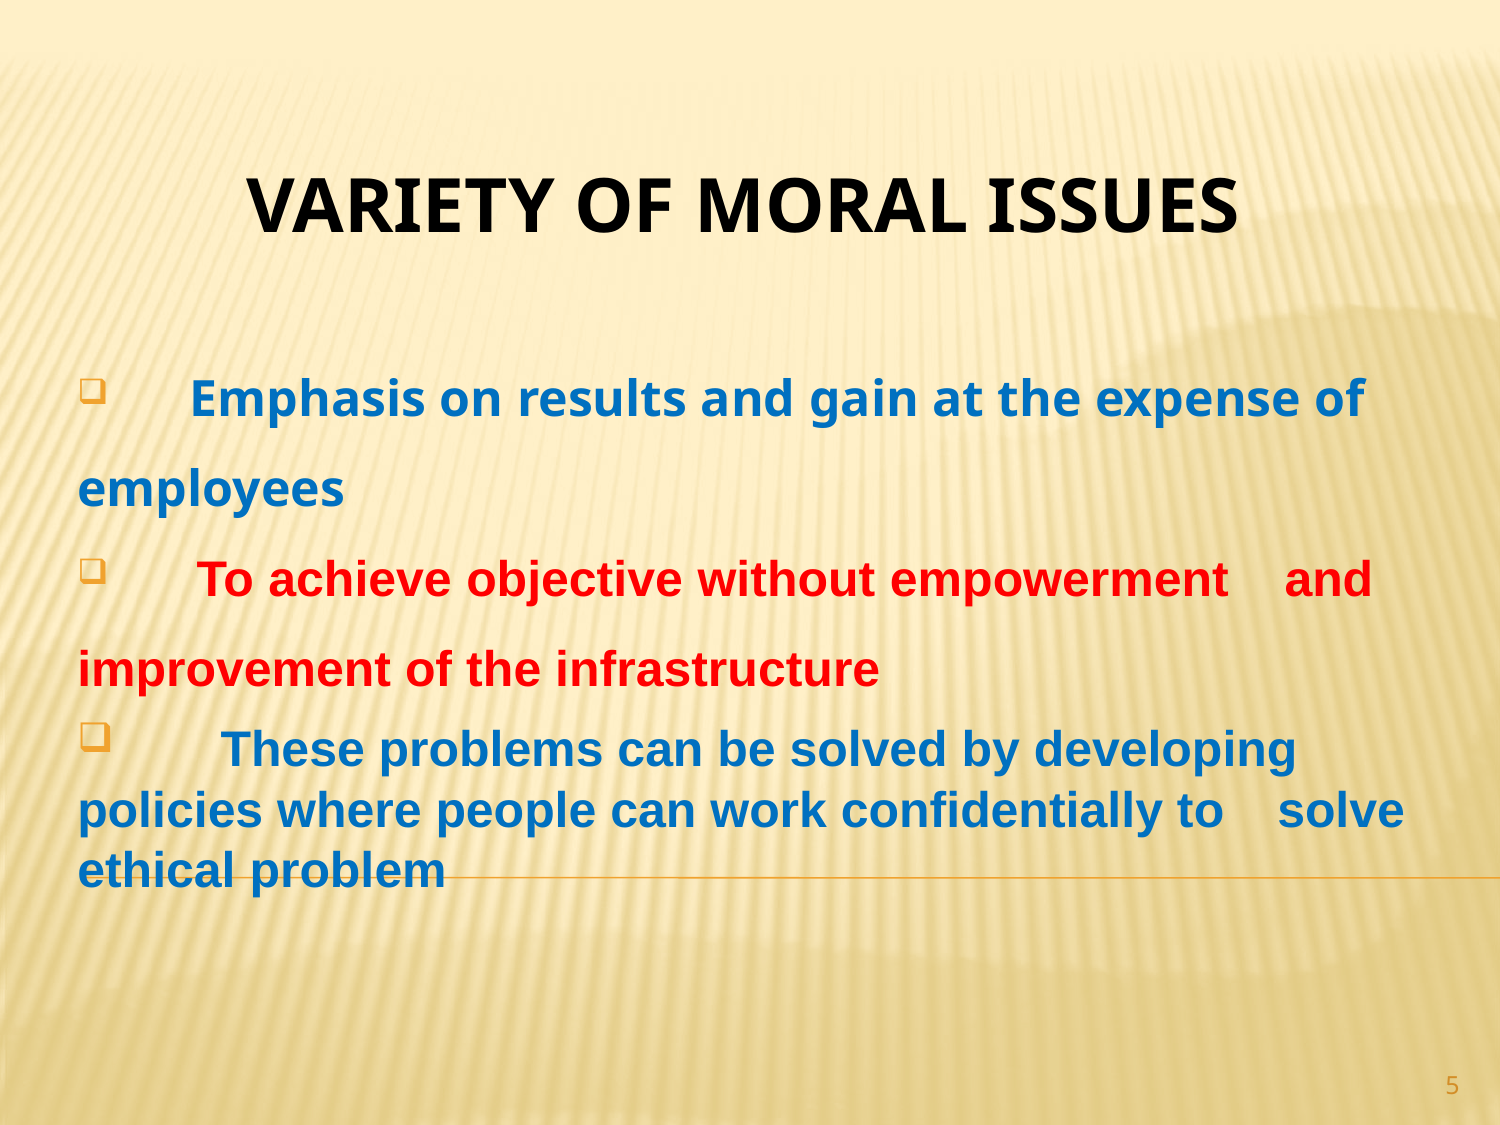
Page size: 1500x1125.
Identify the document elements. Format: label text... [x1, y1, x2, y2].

subtitle Emphasis on results and gain at the expense of employees To achieve objective without empowerment and improvement of the infrastructure These problems can be solved by developing policies where people can work confidentially to solve ethical problem [62, 275, 1450, 975]
title Variety of Moral Issues [50, 149, 1438, 275]
slide_number 5 [1350, 1061, 1475, 1103]
